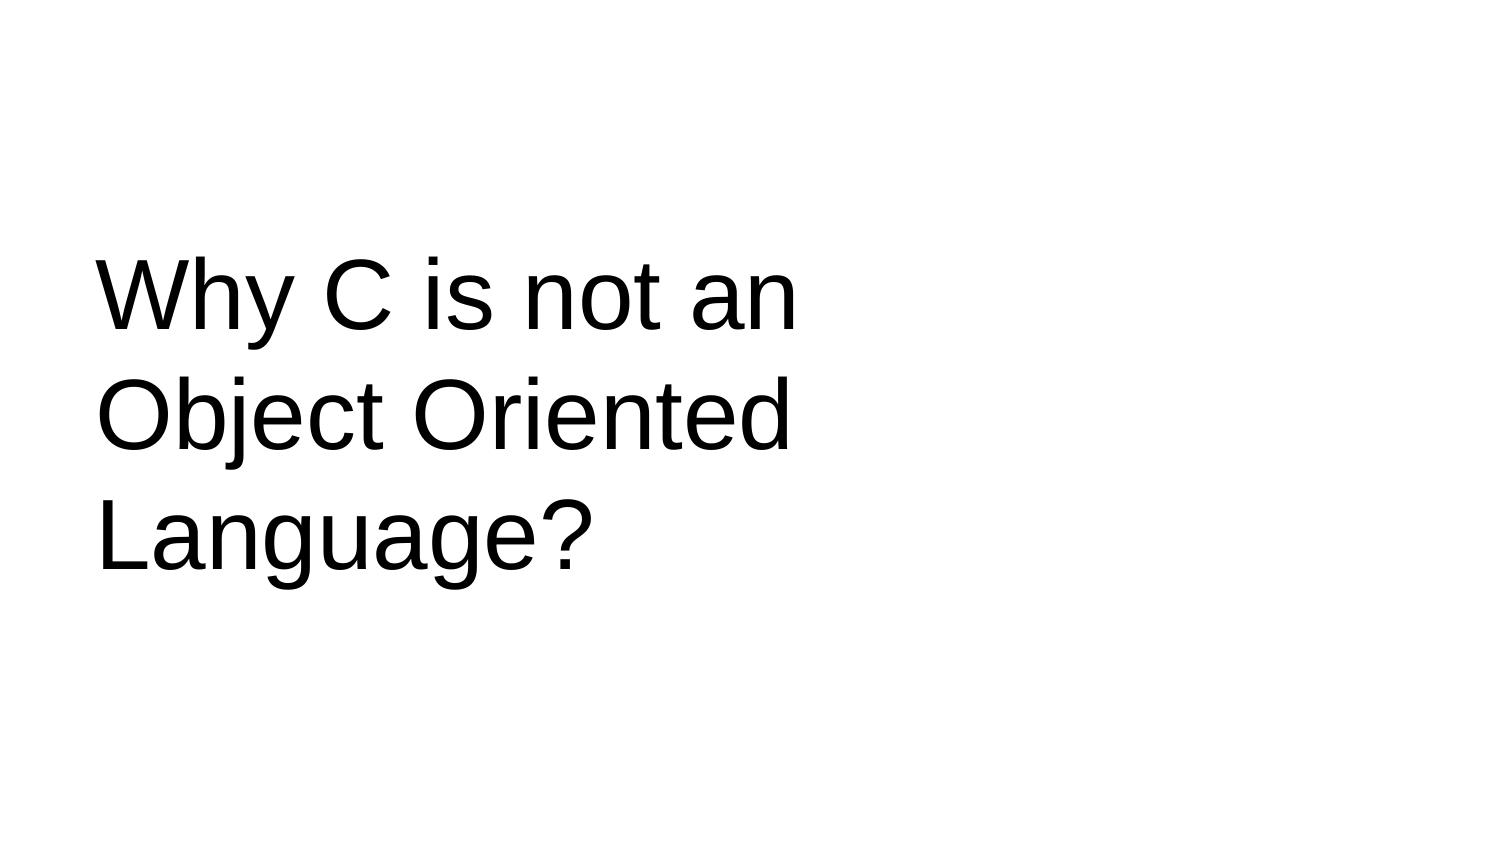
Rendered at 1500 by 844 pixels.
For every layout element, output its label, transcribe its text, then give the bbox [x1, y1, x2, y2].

title Why C is not an Object Oriented Language? [80, 73, 1125, 745]
